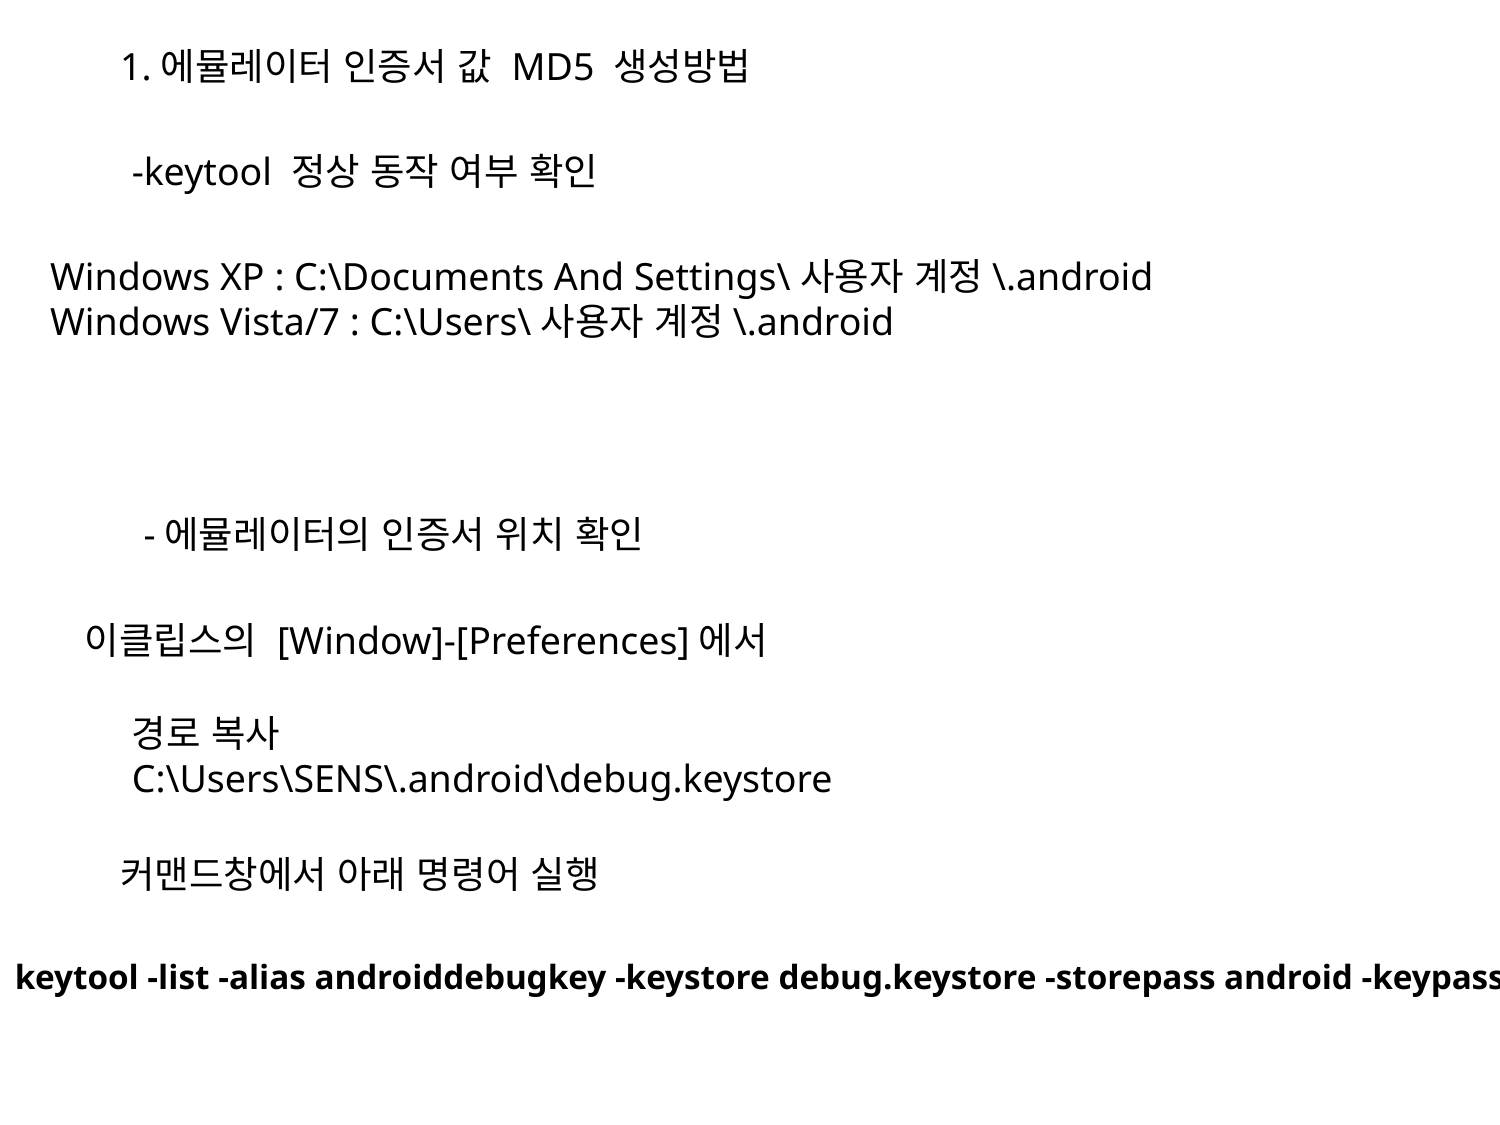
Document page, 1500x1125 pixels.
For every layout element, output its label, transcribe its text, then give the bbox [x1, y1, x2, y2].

text_box -에뮬레이터의 인증서 위치 확인 [128, 503, 1348, 564]
text_box 커맨드창에서 아래 명령어 실행 [105, 843, 1383, 904]
text_box 이클립스의 [Window]-[Preferences]에서 [70, 609, 1313, 670]
text_box 1.에뮬레이터 인증서 값 MD5 생성방법 [105, 35, 1231, 95]
text_box 경로 복사 C:\Users\SENS\.android\debug.keystore [117, 703, 1184, 808]
text_box -keytool 정상 동작 여부 확인 [117, 140, 1149, 201]
text_box Windows XP : C:\Documents And Settings\사용자 계정\.android Windows Vista/7 : C:\Users\사용자 계정\.android [35, 246, 1500, 351]
text_box keytool -list -alias androiddebugkey -keystore debug.keystore -storepass android -keypass android [0, 949, 1500, 1004]
